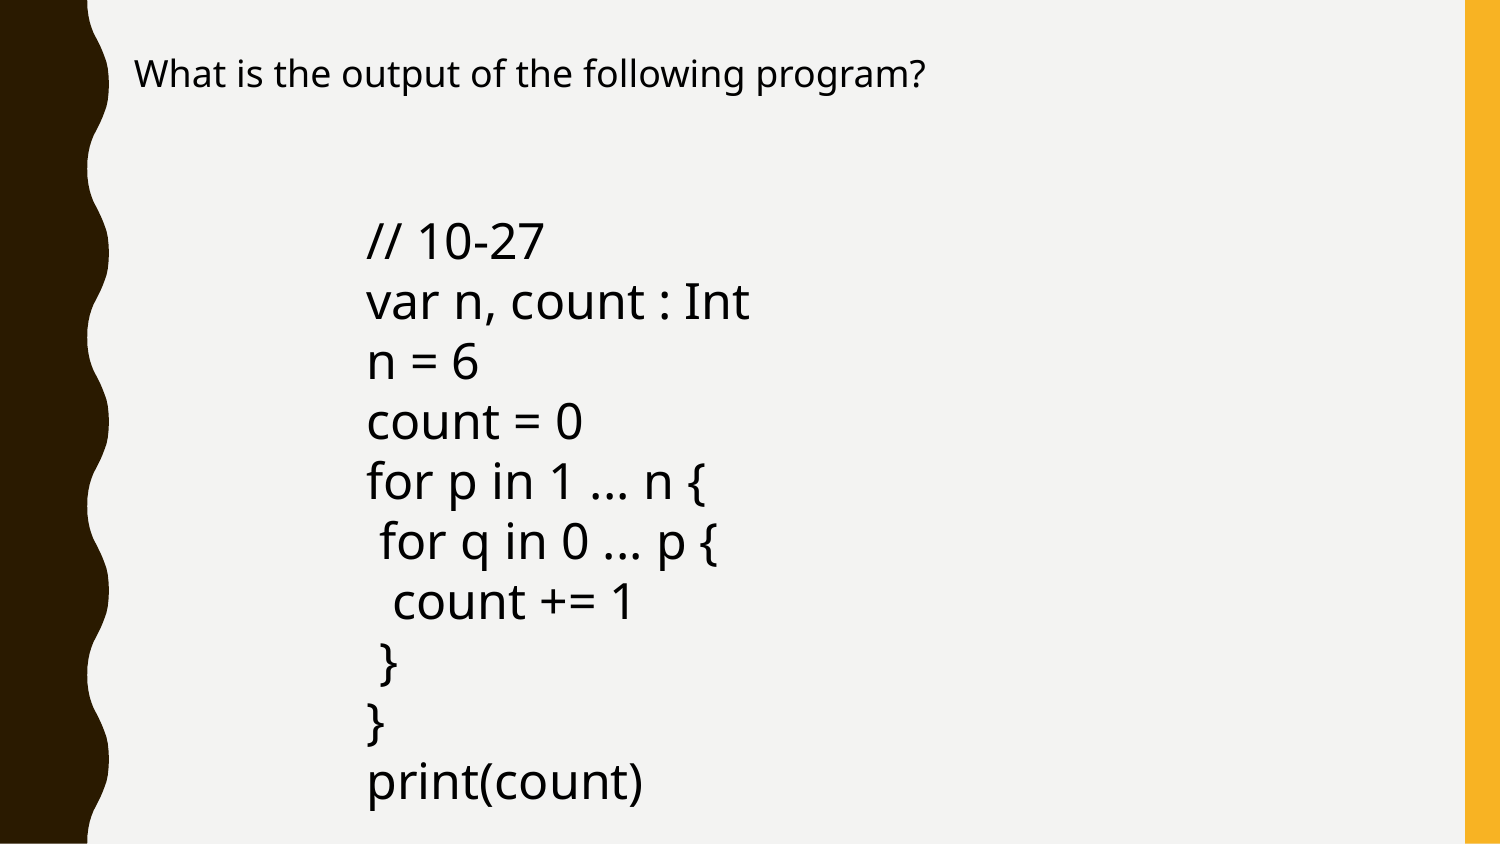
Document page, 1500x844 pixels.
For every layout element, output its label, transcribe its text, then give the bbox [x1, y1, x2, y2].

text_box // 10-27 var n, count : Int n = 6 count = 0 for p in 1 ... n { for q in 0 ... p { count += 1 } } print(count) [351, 194, 1099, 844]
text_box What is the output of the following program? [118, 35, 1364, 140]
